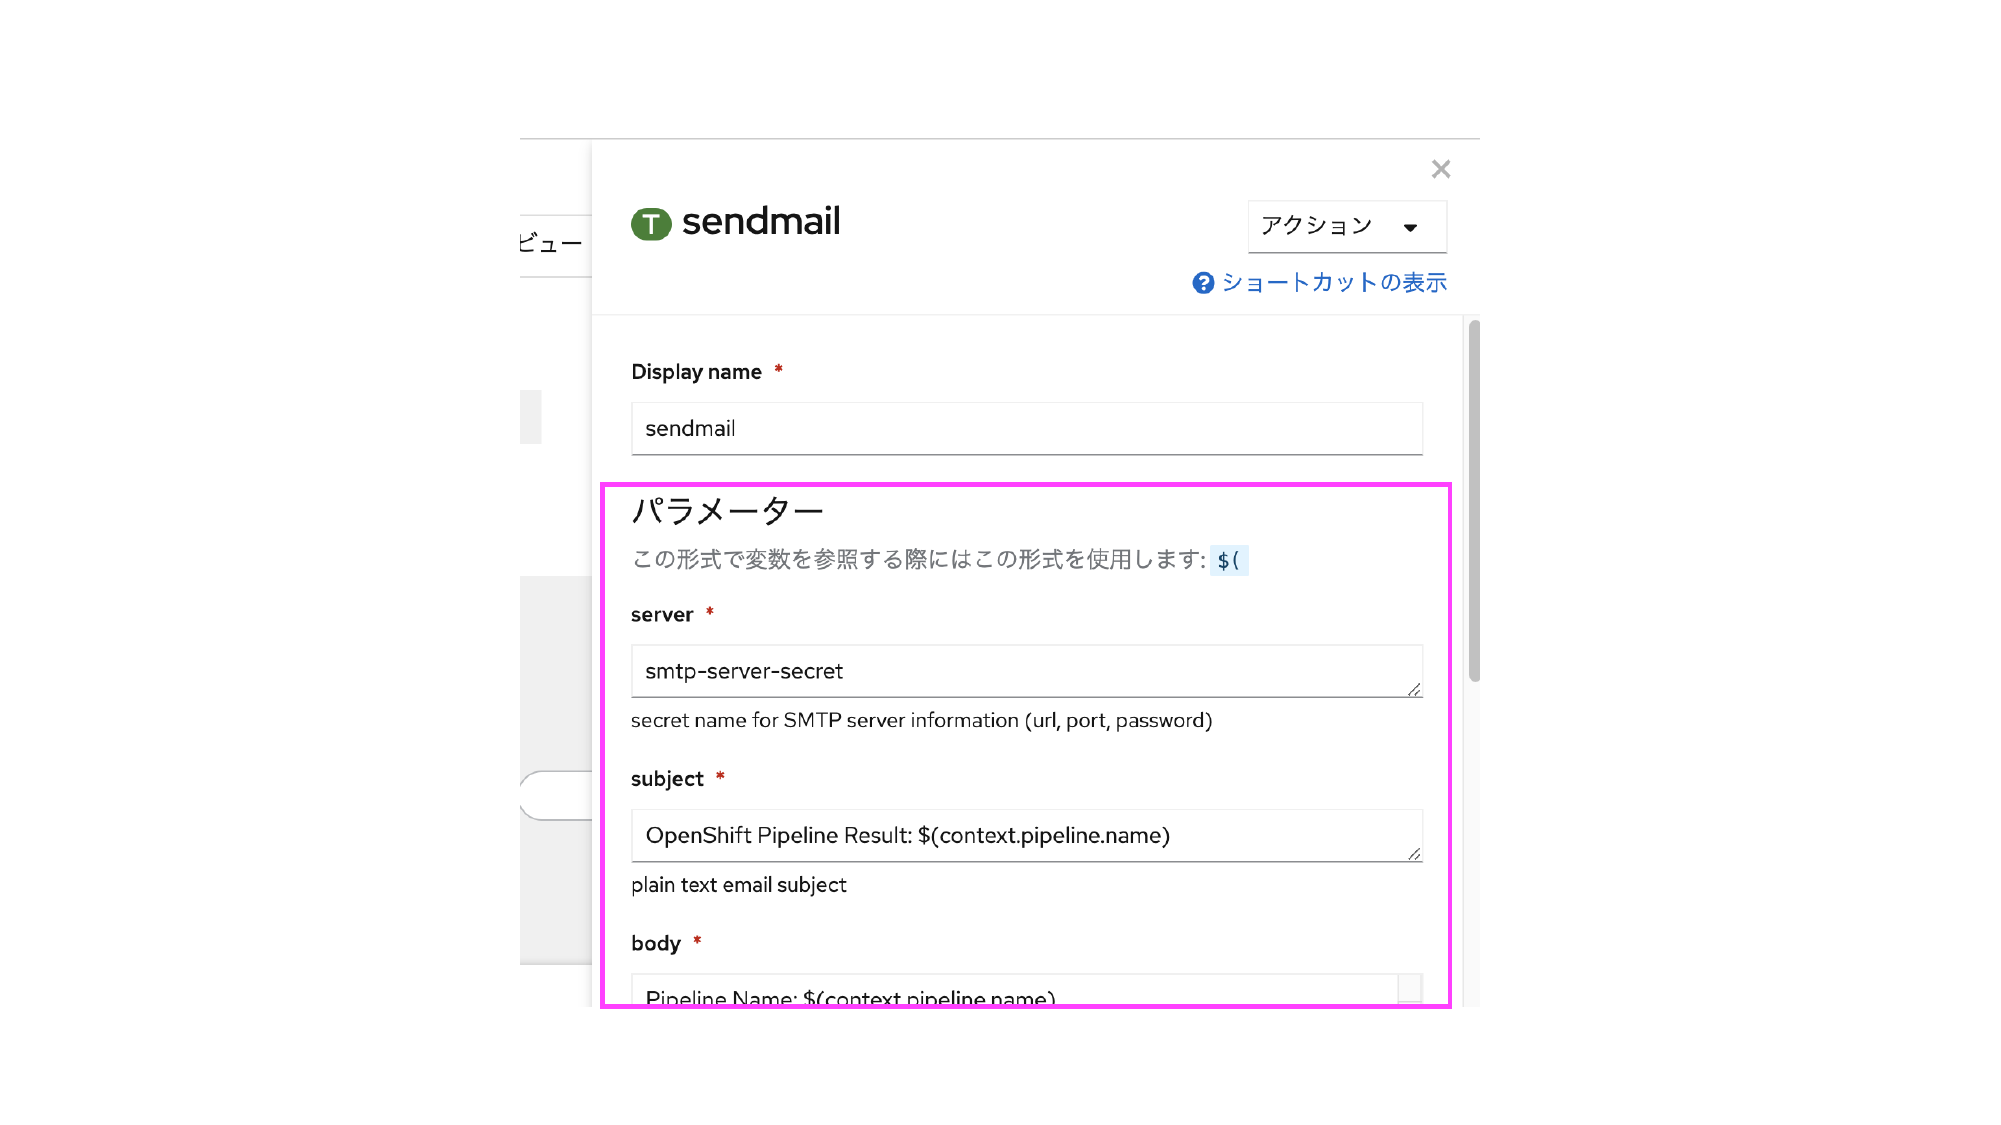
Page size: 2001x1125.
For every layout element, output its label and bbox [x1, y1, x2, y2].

text_box [520, 118, 1480, 1007]
